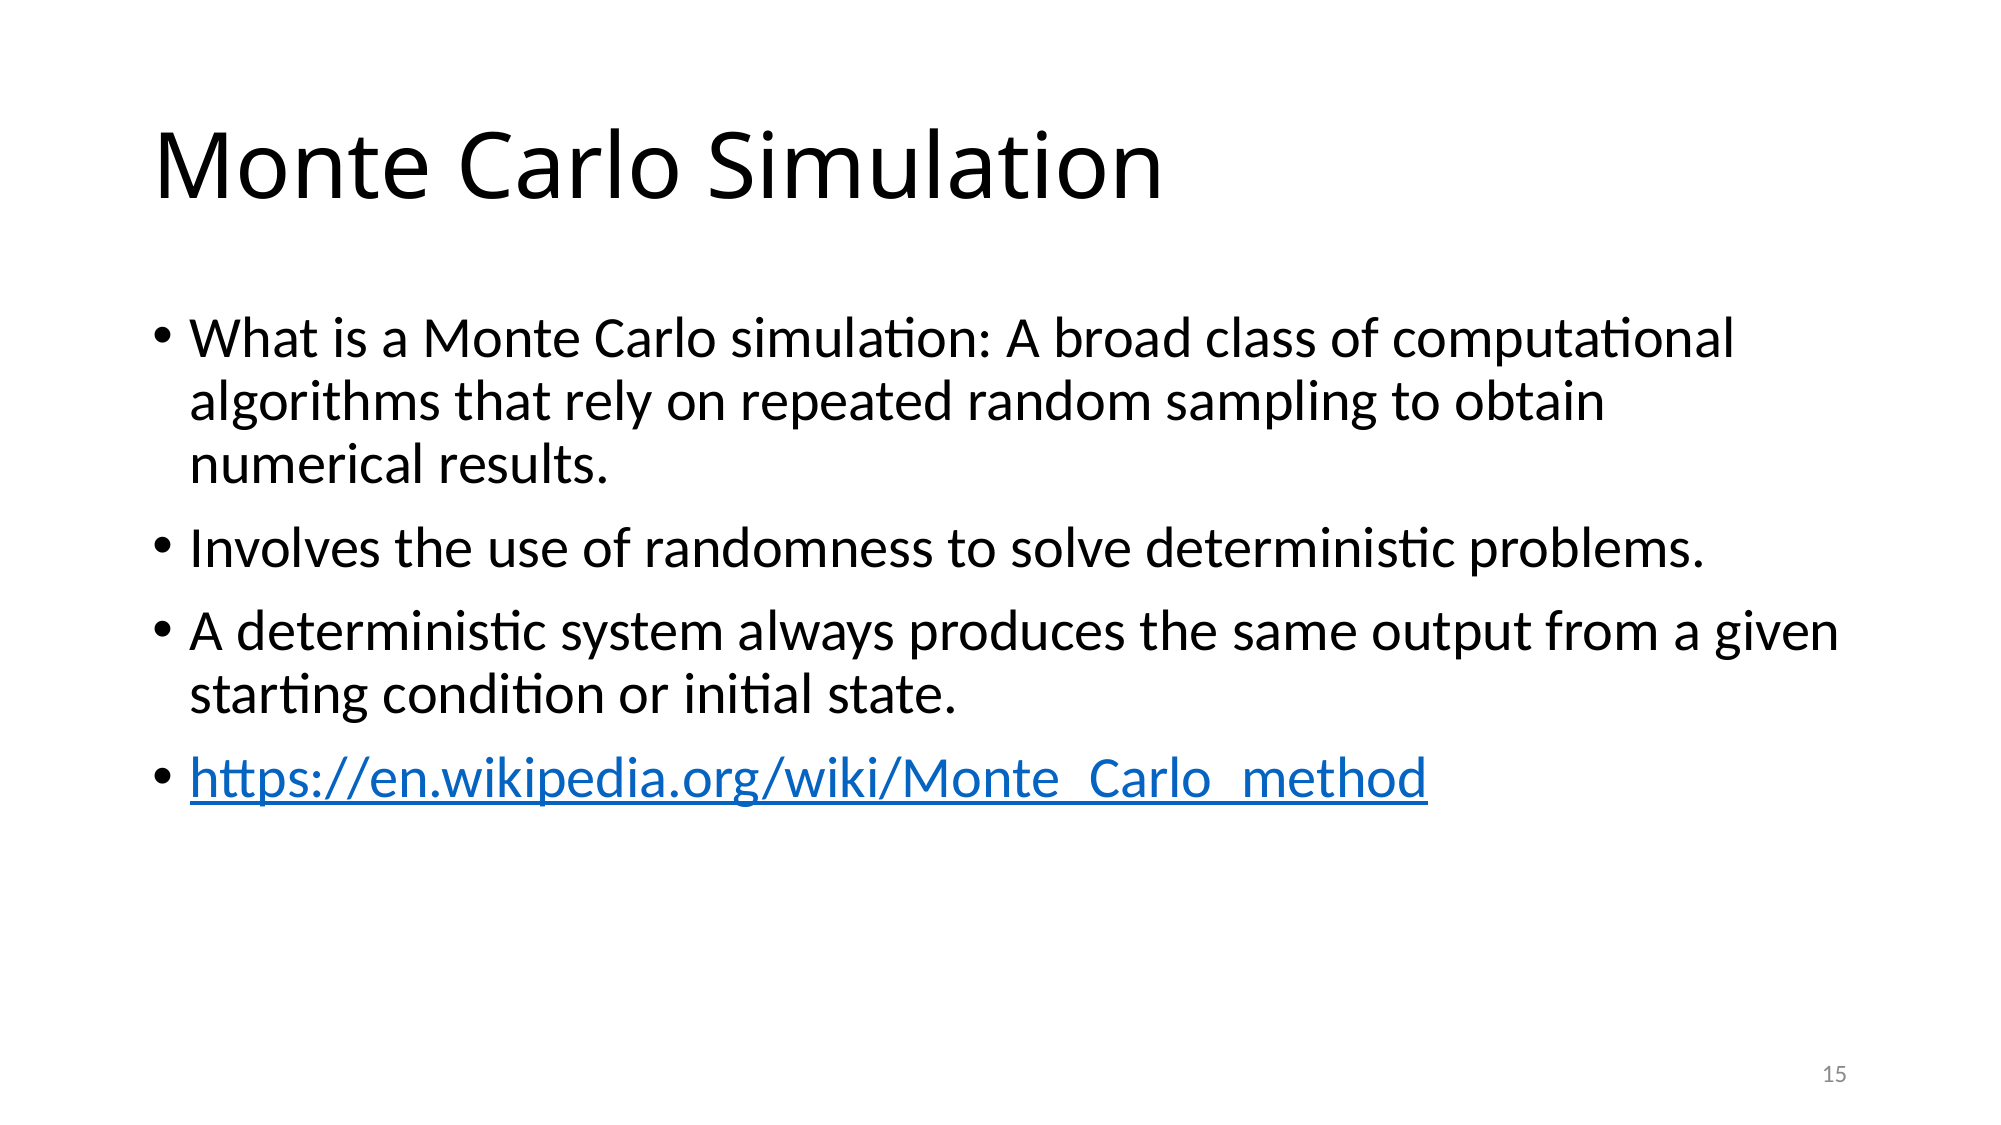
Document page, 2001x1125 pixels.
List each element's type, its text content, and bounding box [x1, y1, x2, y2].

title Monte Carlo Simulation [137, 59, 1863, 278]
slide_number 15 [1412, 1042, 1863, 1103]
list What is a Monte Carlo simulation: A broad class of computational algorithms that rely on repeated random sampling to obtain numerical results. Involves the use of randomness to solve deterministic problems. A deterministic system always produces the same output from a given starting condition or initial state. https://en.wikipedia.org/wiki/Monte_Carlo_method [137, 299, 1863, 1014]
